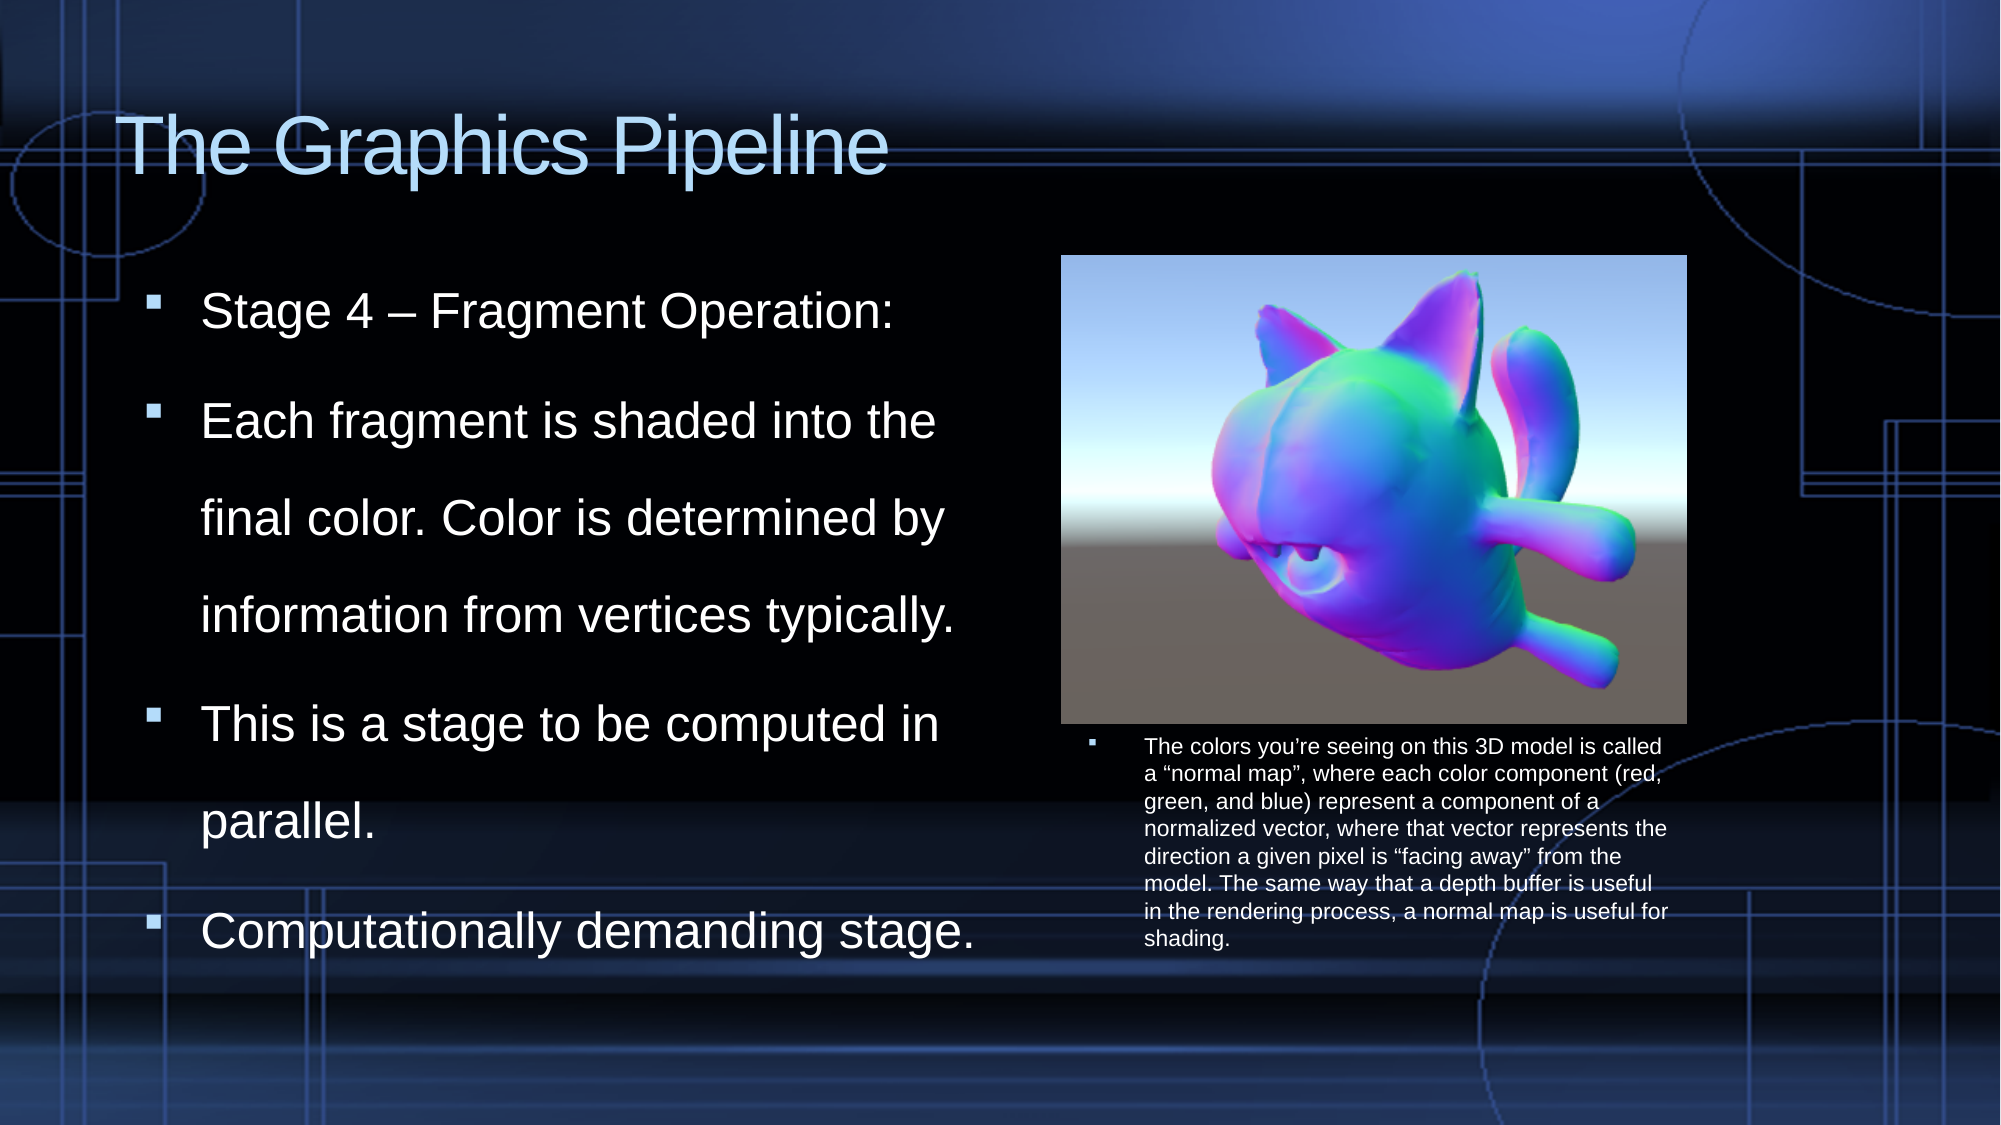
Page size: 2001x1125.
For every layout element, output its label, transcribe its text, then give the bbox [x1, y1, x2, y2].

picture [0, 0, 2001, 1125]
list The colors you’re seeing on this 3D model is called a “normal map”, where each color component (red, green, and blue) represent a component of a normalized vector, where that vector represents the direction a given pixel is “facing away” from the model. The same way that a depth buffer is useful in the rendering process, a normal map is useful for shading. [1061, 735, 1687, 1033]
title The Graphics Pipeline [99, 83, 1900, 234]
list Stage 4 – Fragment Operation: Each fragment is shaded into the final color. Color is determined by information from vertices typically. This is a stage to be computed in parallel. Computationally demanding stage. [116, 233, 1000, 977]
